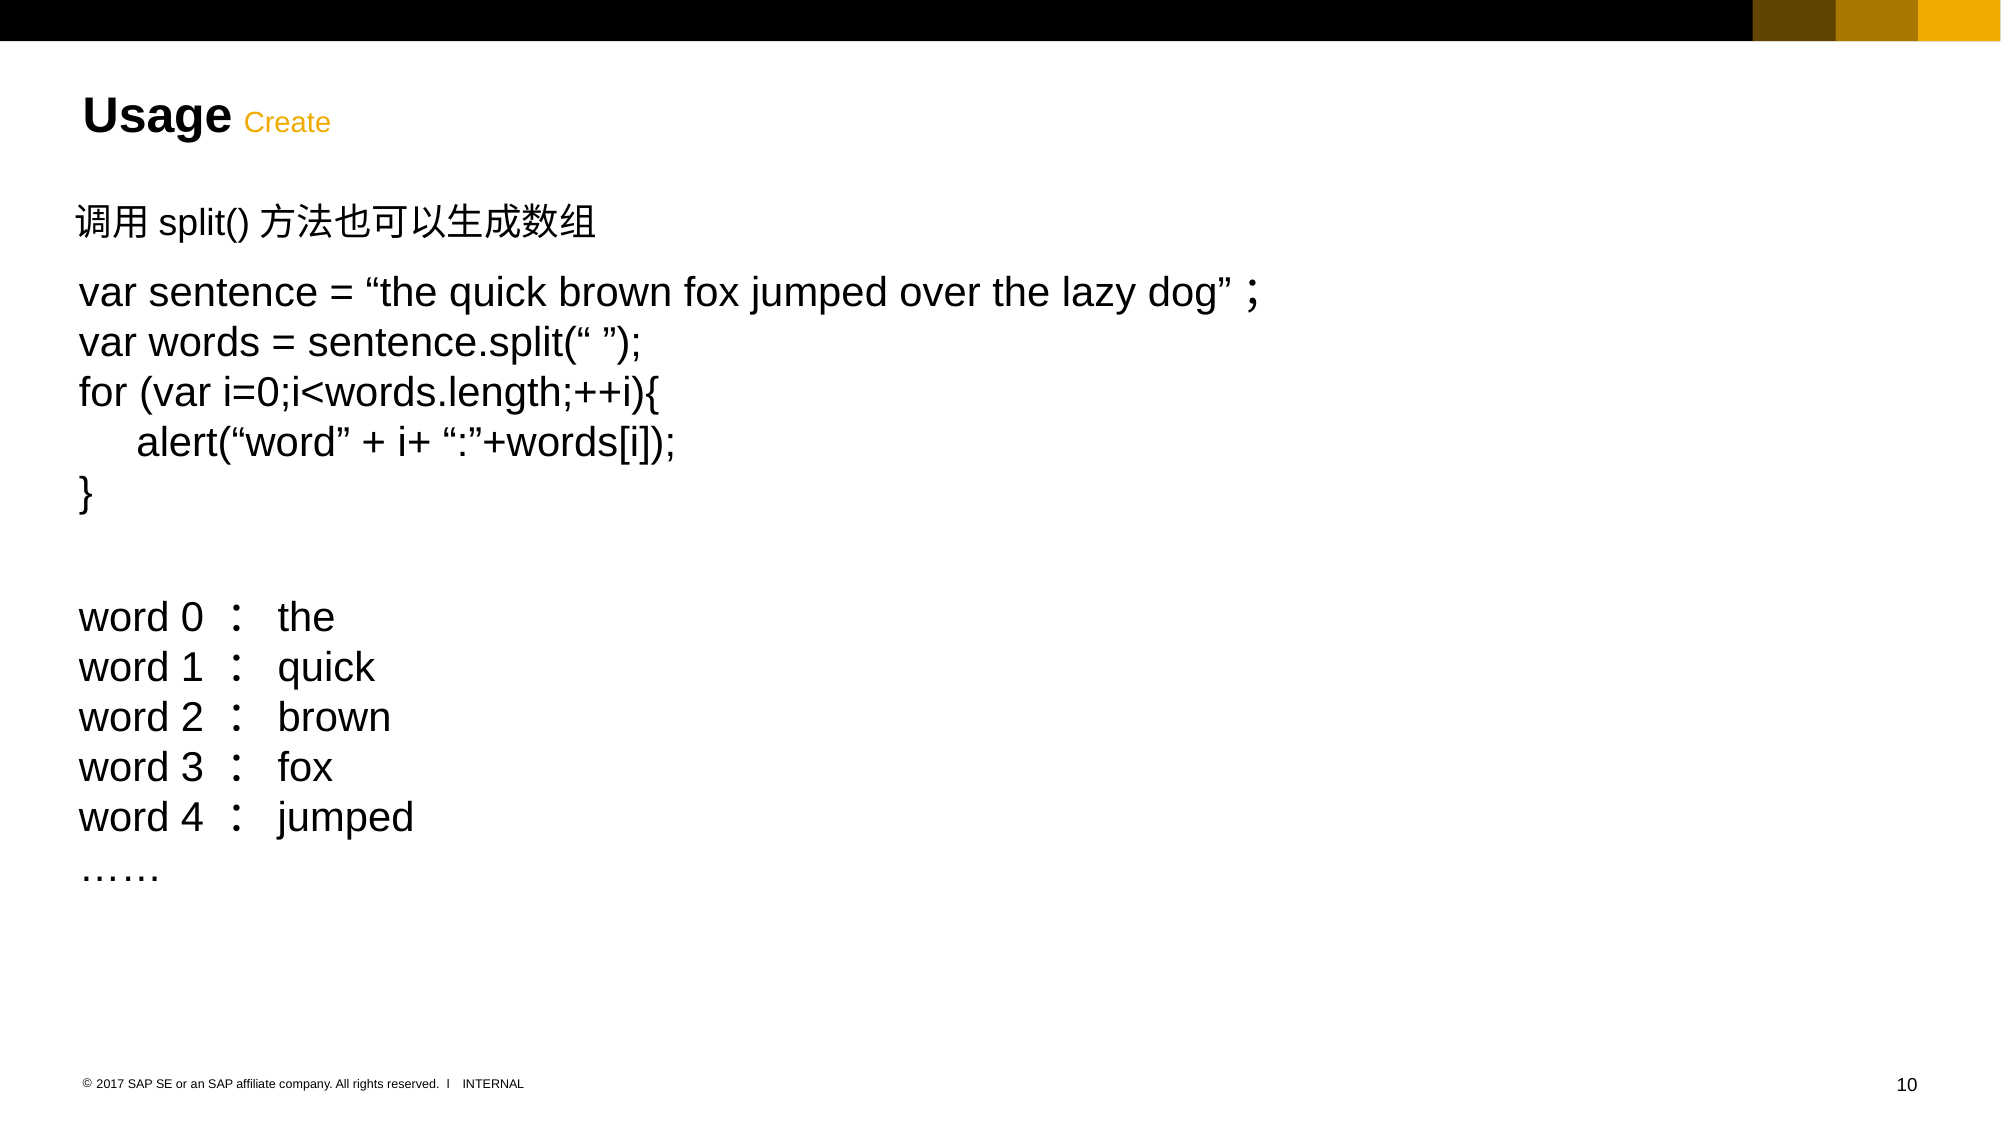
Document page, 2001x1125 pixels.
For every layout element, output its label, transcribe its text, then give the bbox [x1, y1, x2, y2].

text_box var sentence = “the quick brown fox jumped over the lazy dog”； var words = sentence.split(“ ”); for (var i=0;i<words.length;++i){ alert(“word” + i+ “:”+words[i]); } [71, 257, 1441, 523]
text_box word 0 ：the word 1 ：quick word 2 ：brown word 3 ：fox word 4 ：jumped …… [71, 582, 1441, 898]
text_box Create [236, 95, 340, 146]
slide_number 10 [1894, 1071, 1919, 1094]
title Usage [82, 82, 1919, 144]
text_box 调用split()方法也可以生成数组 [74, 197, 755, 246]
